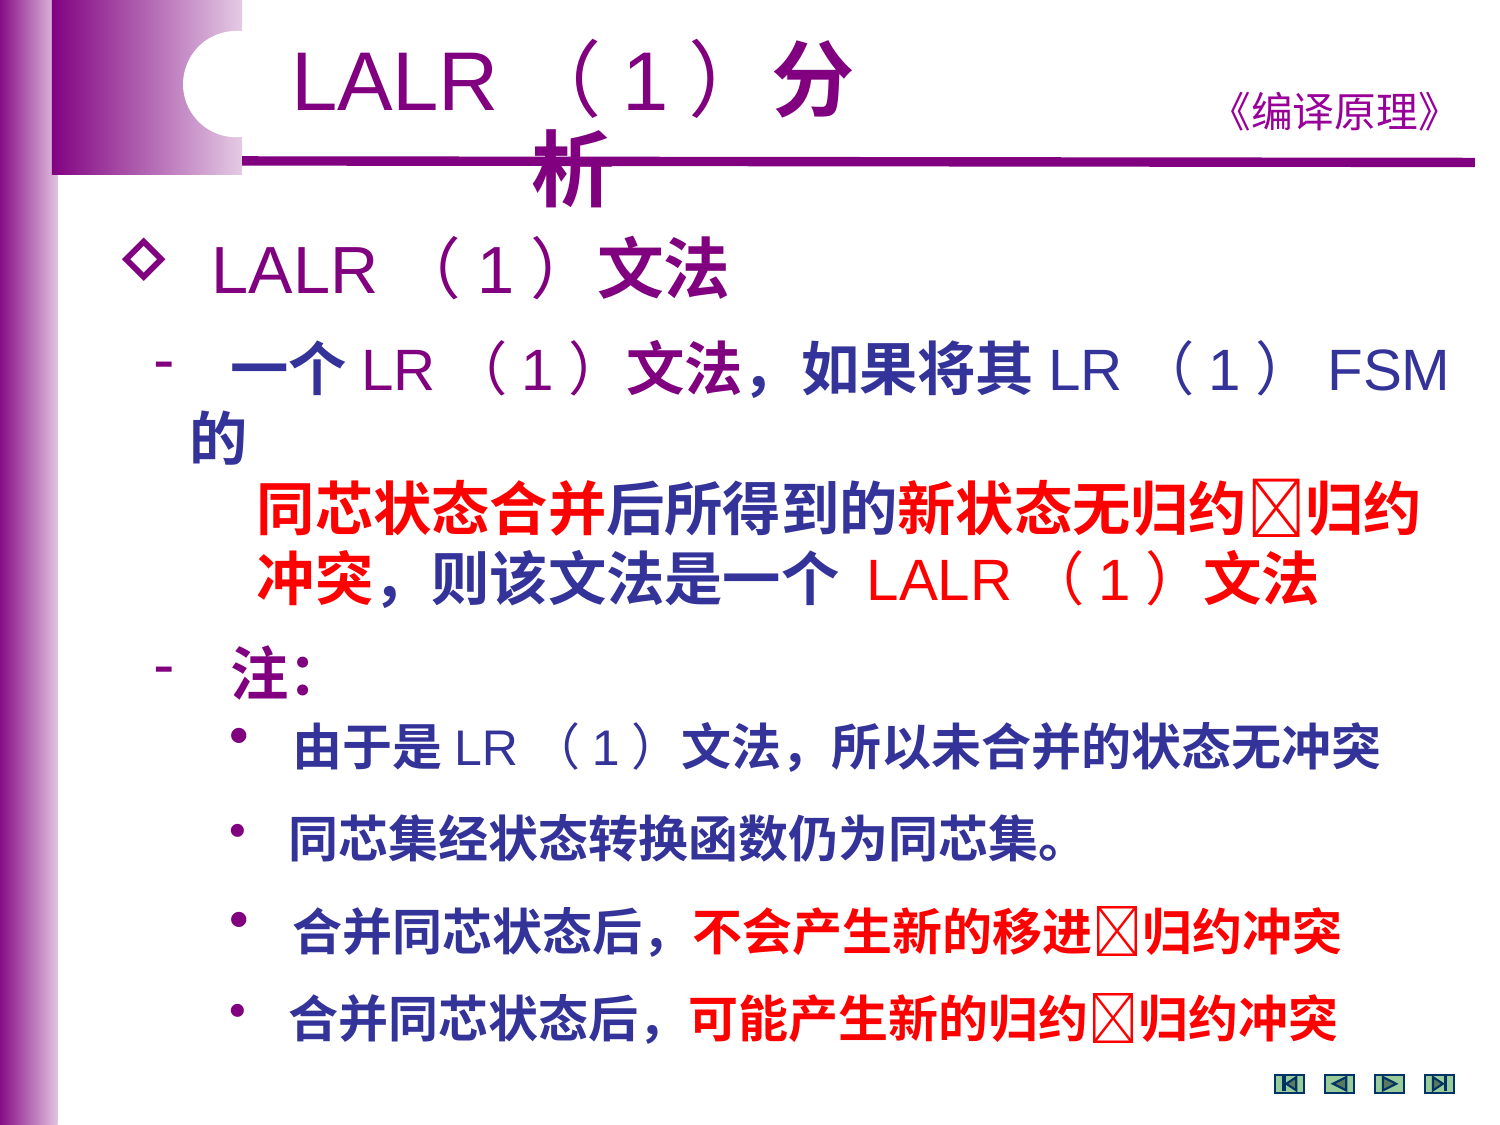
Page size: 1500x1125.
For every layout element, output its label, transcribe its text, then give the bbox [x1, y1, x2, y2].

text_box [1274, 1074, 1305, 1093]
text_box LALR（1）文法 一个LR（1）文法，如果将其LR（1）FSM的 同芯状态合并后所得到的新状态无归约归约 冲突，则该文法是一个 LALR（1）文法 注： 由于是LR（1）文法，所以未合并的状态无冲突 同芯集经状态转换函数仍为同芯集。 合并同芯状态后，不会产生新的移进归约冲突 合并同芯状态后，可能产生新的归约归约冲突 [100, 219, 1471, 1055]
text_box [1374, 1074, 1405, 1093]
text_box [1324, 1074, 1355, 1093]
text_box [1424, 1074, 1455, 1093]
text_box LALR（1）分析 [254, 30, 892, 219]
